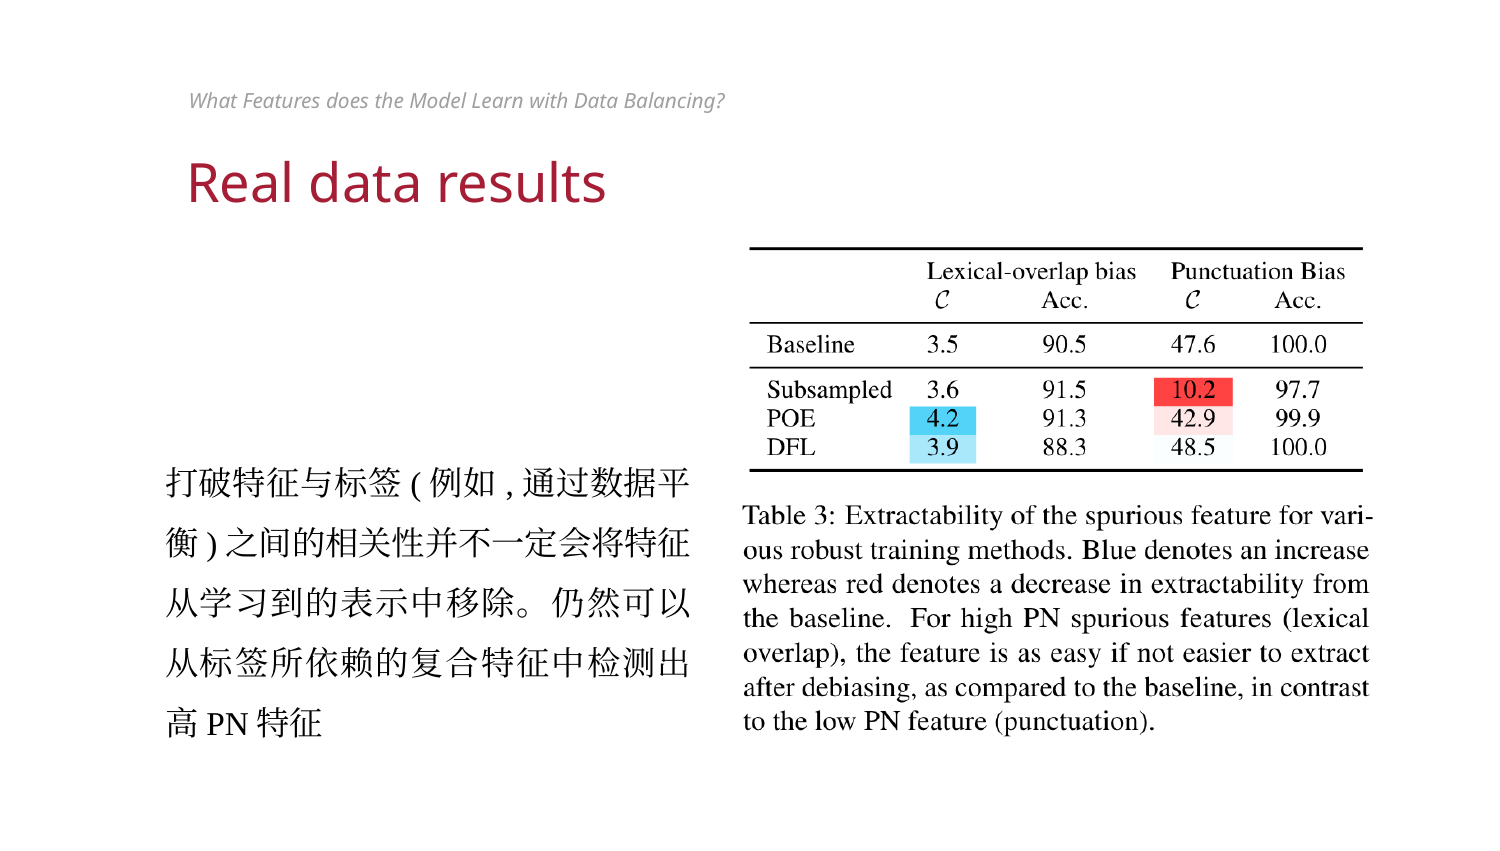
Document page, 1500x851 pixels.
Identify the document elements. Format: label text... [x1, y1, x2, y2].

picture [729, 223, 1390, 746]
text_box What Features does the Model Learn with Data Balancing? [173, 84, 1181, 120]
text_box 打破特征与标签(例如,通过数据平衡)之间的相关性并不一定会将特征从学习到的表示中移除。仍然可以从标签所依赖的复合特征中检测出高PN特征 [150, 434, 706, 749]
text_box Real data results [171, 151, 1329, 221]
